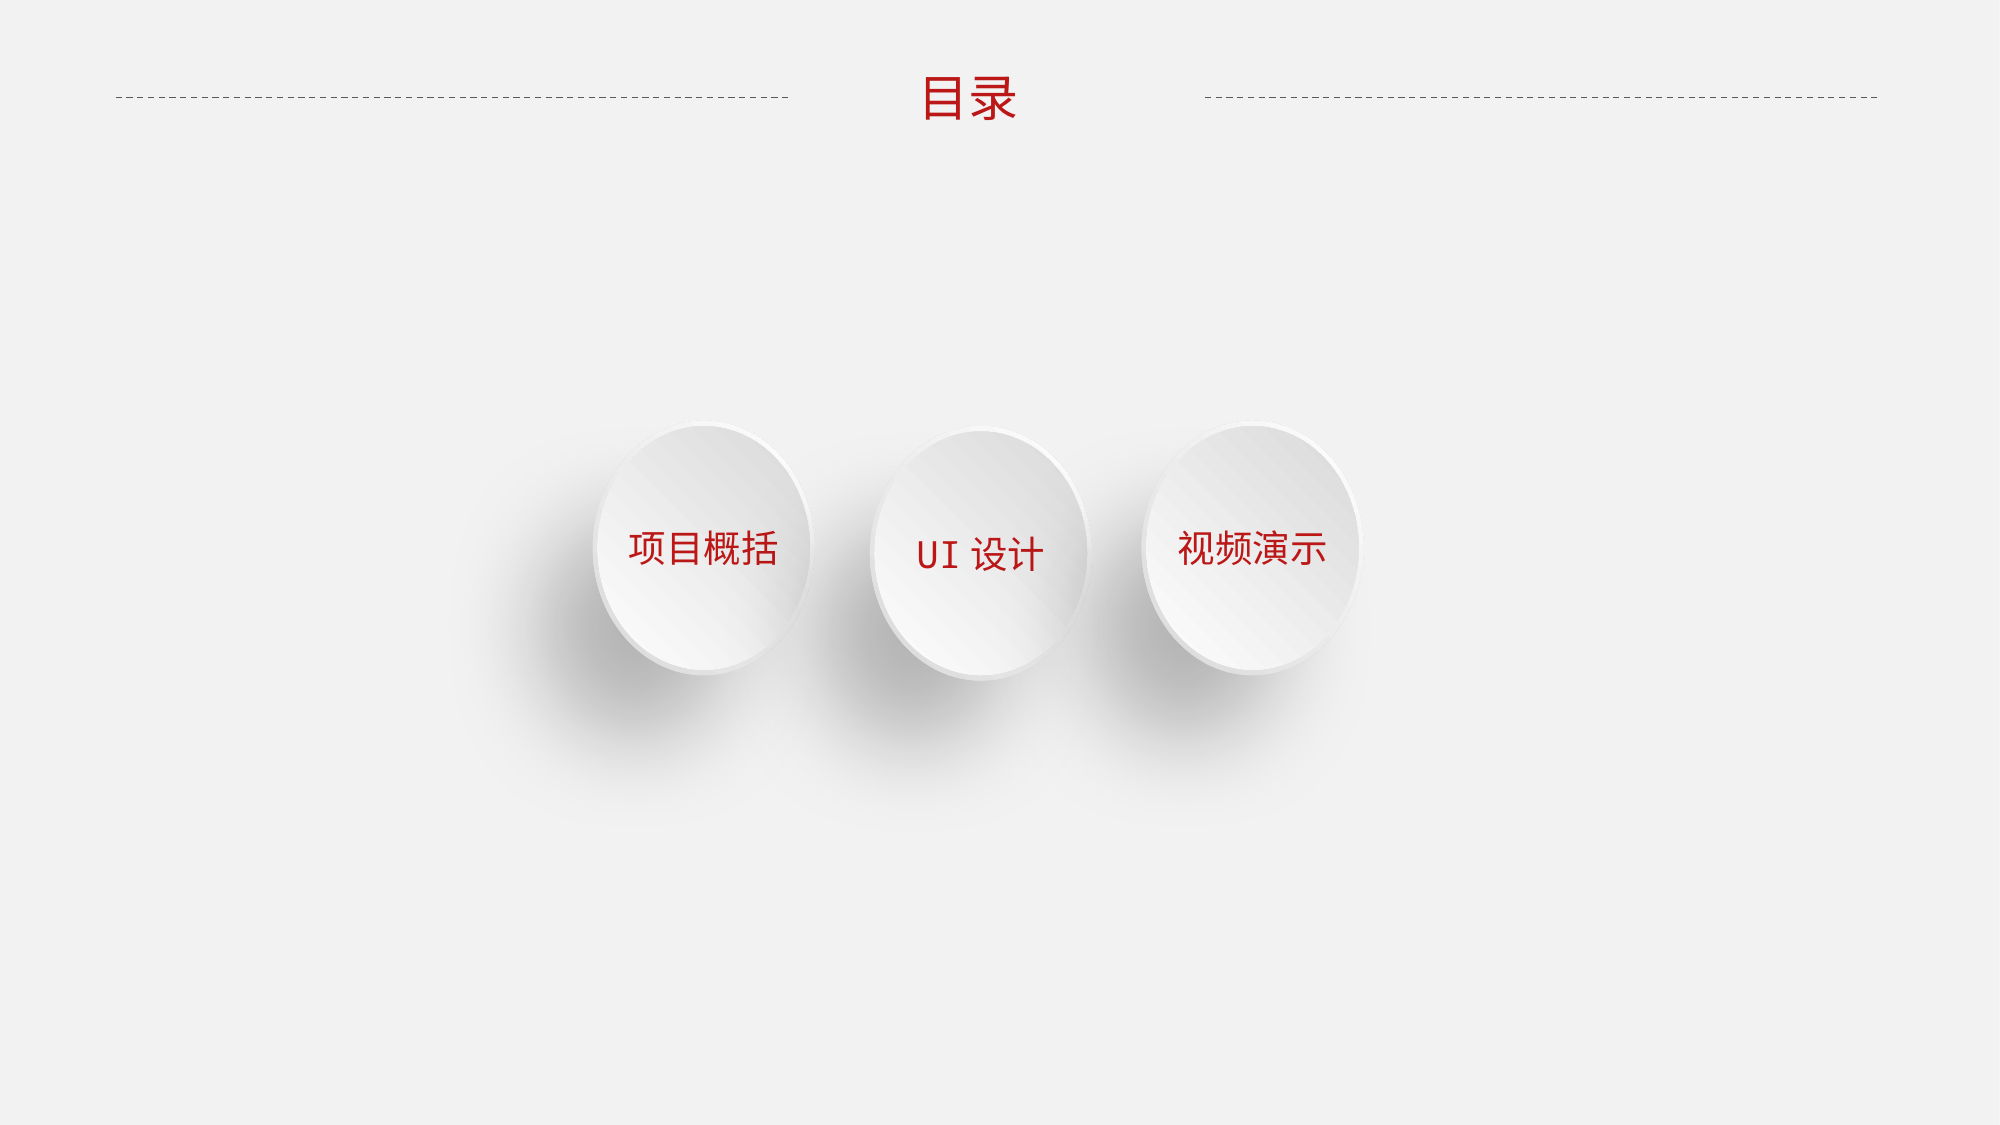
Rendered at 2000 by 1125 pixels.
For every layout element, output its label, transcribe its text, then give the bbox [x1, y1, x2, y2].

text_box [592, 420, 815, 676]
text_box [1141, 420, 1364, 676]
text_box 目录 [904, 59, 1034, 135]
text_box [869, 425, 1093, 681]
